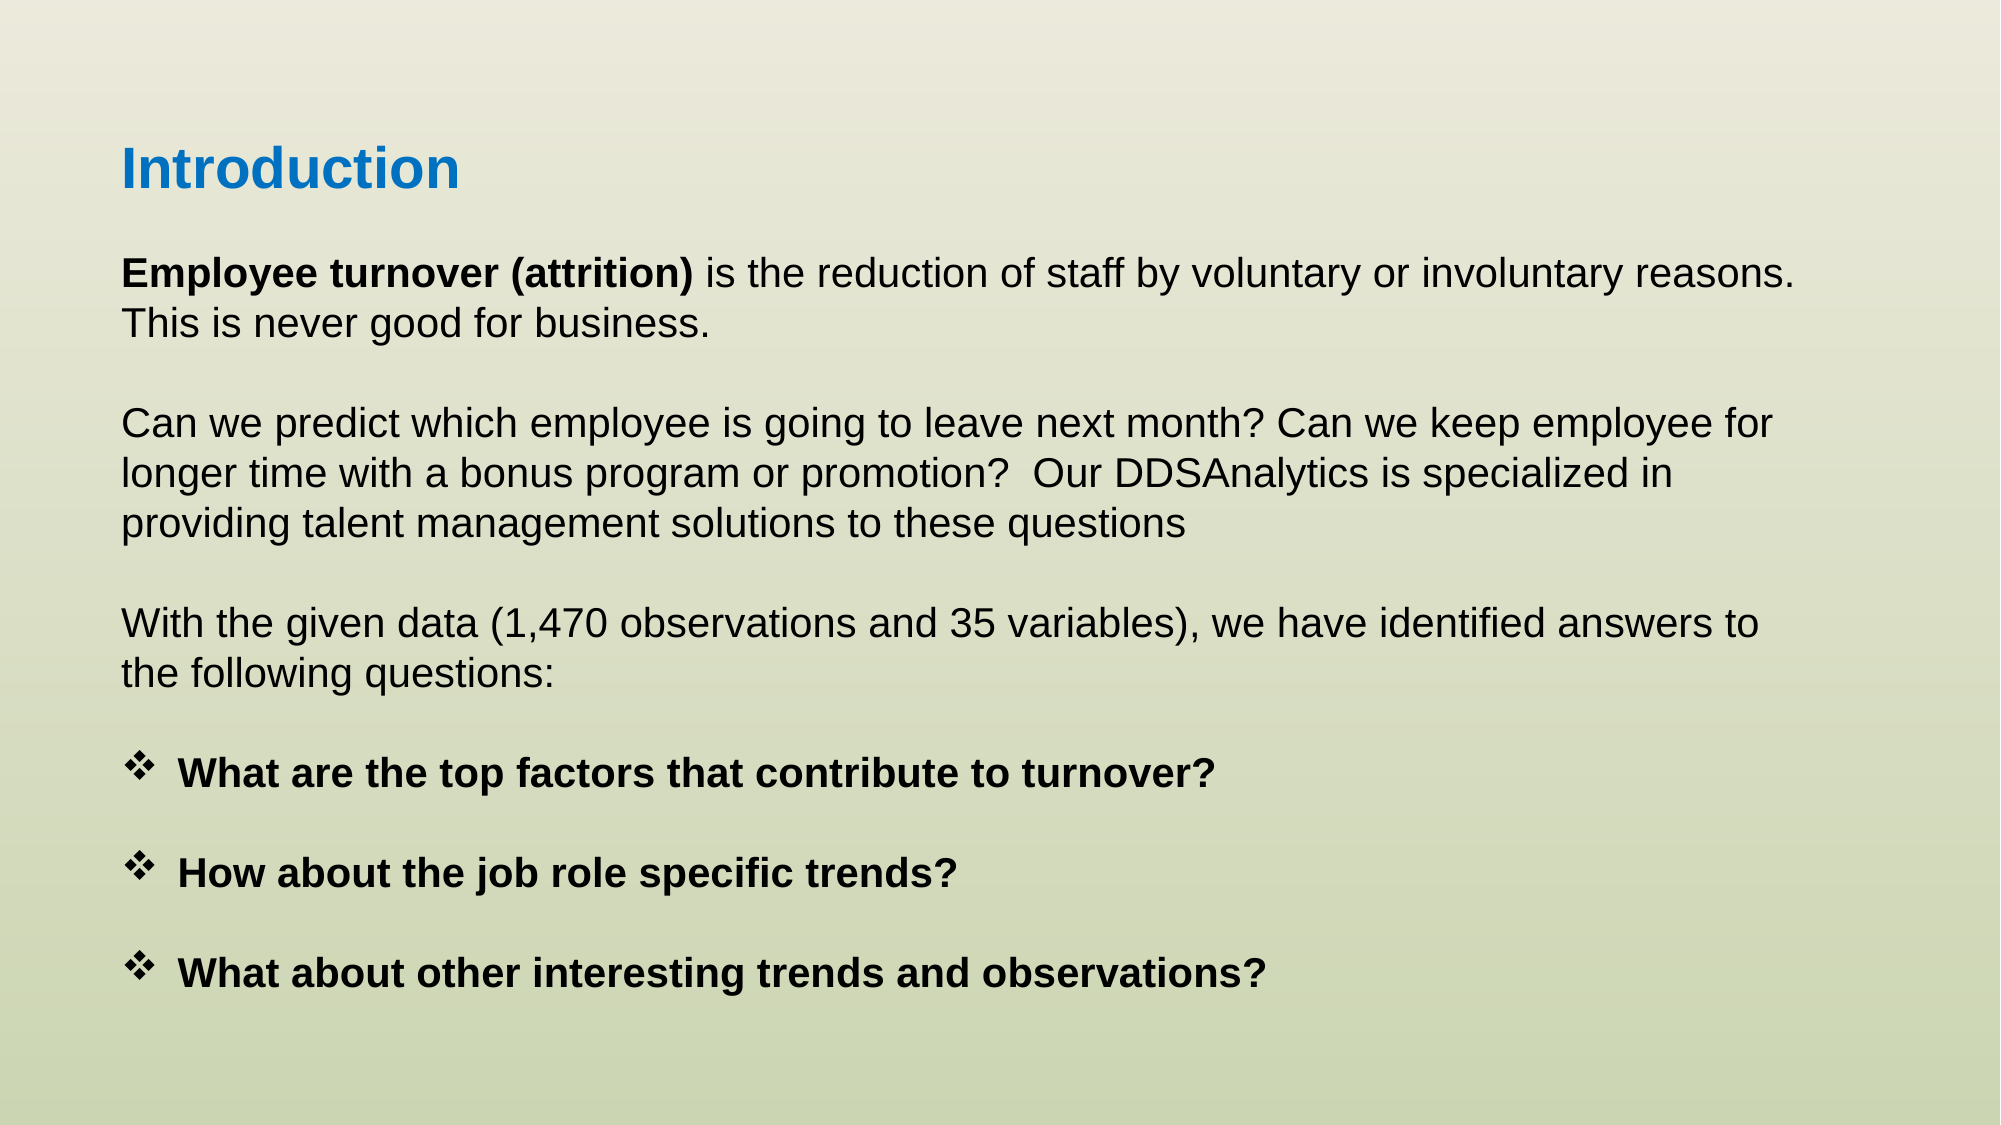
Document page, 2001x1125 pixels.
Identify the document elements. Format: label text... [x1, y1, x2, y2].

text_box Introduction Employee turnover (attrition) is the reduction of staff by voluntary or involuntary reasons. This is never good for business. Can we predict which employee is going to leave next month? Can we keep employee for longer time with a bonus program or promotion? Our DDSAnalytics is specialized in providing talent management solutions to these questions With the given data (1,470 observations and 35 variables), we have identified answers to the following questions: What are the top factors that contribute to turnover? How about the job role specific trends? What about other interesting trends and observations? [106, 122, 1838, 1003]
